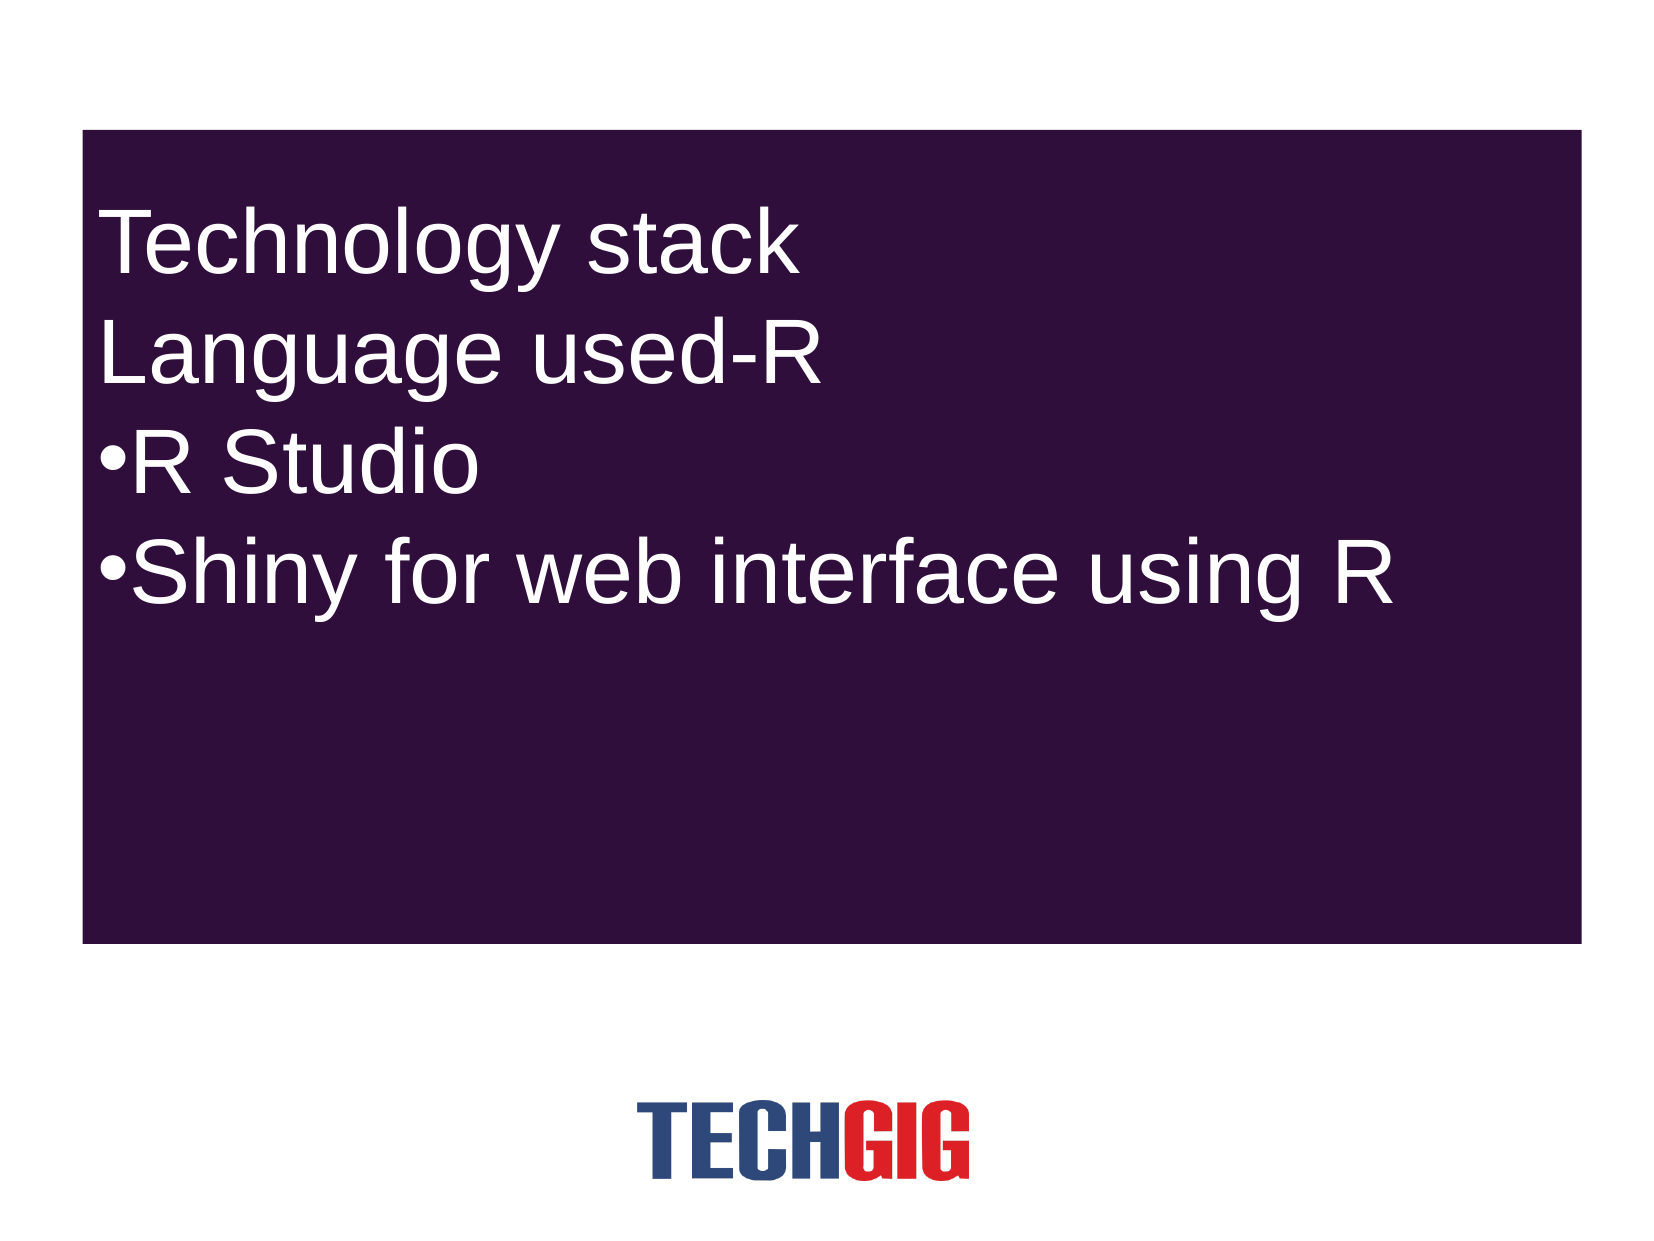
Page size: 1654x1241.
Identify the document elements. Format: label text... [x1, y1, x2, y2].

text_box [200, 194, 1475, 389]
picture [637, 1100, 969, 1181]
text_box Technology stack Language used-R R Studio Shiny for web interface using R [82, 129, 1582, 944]
